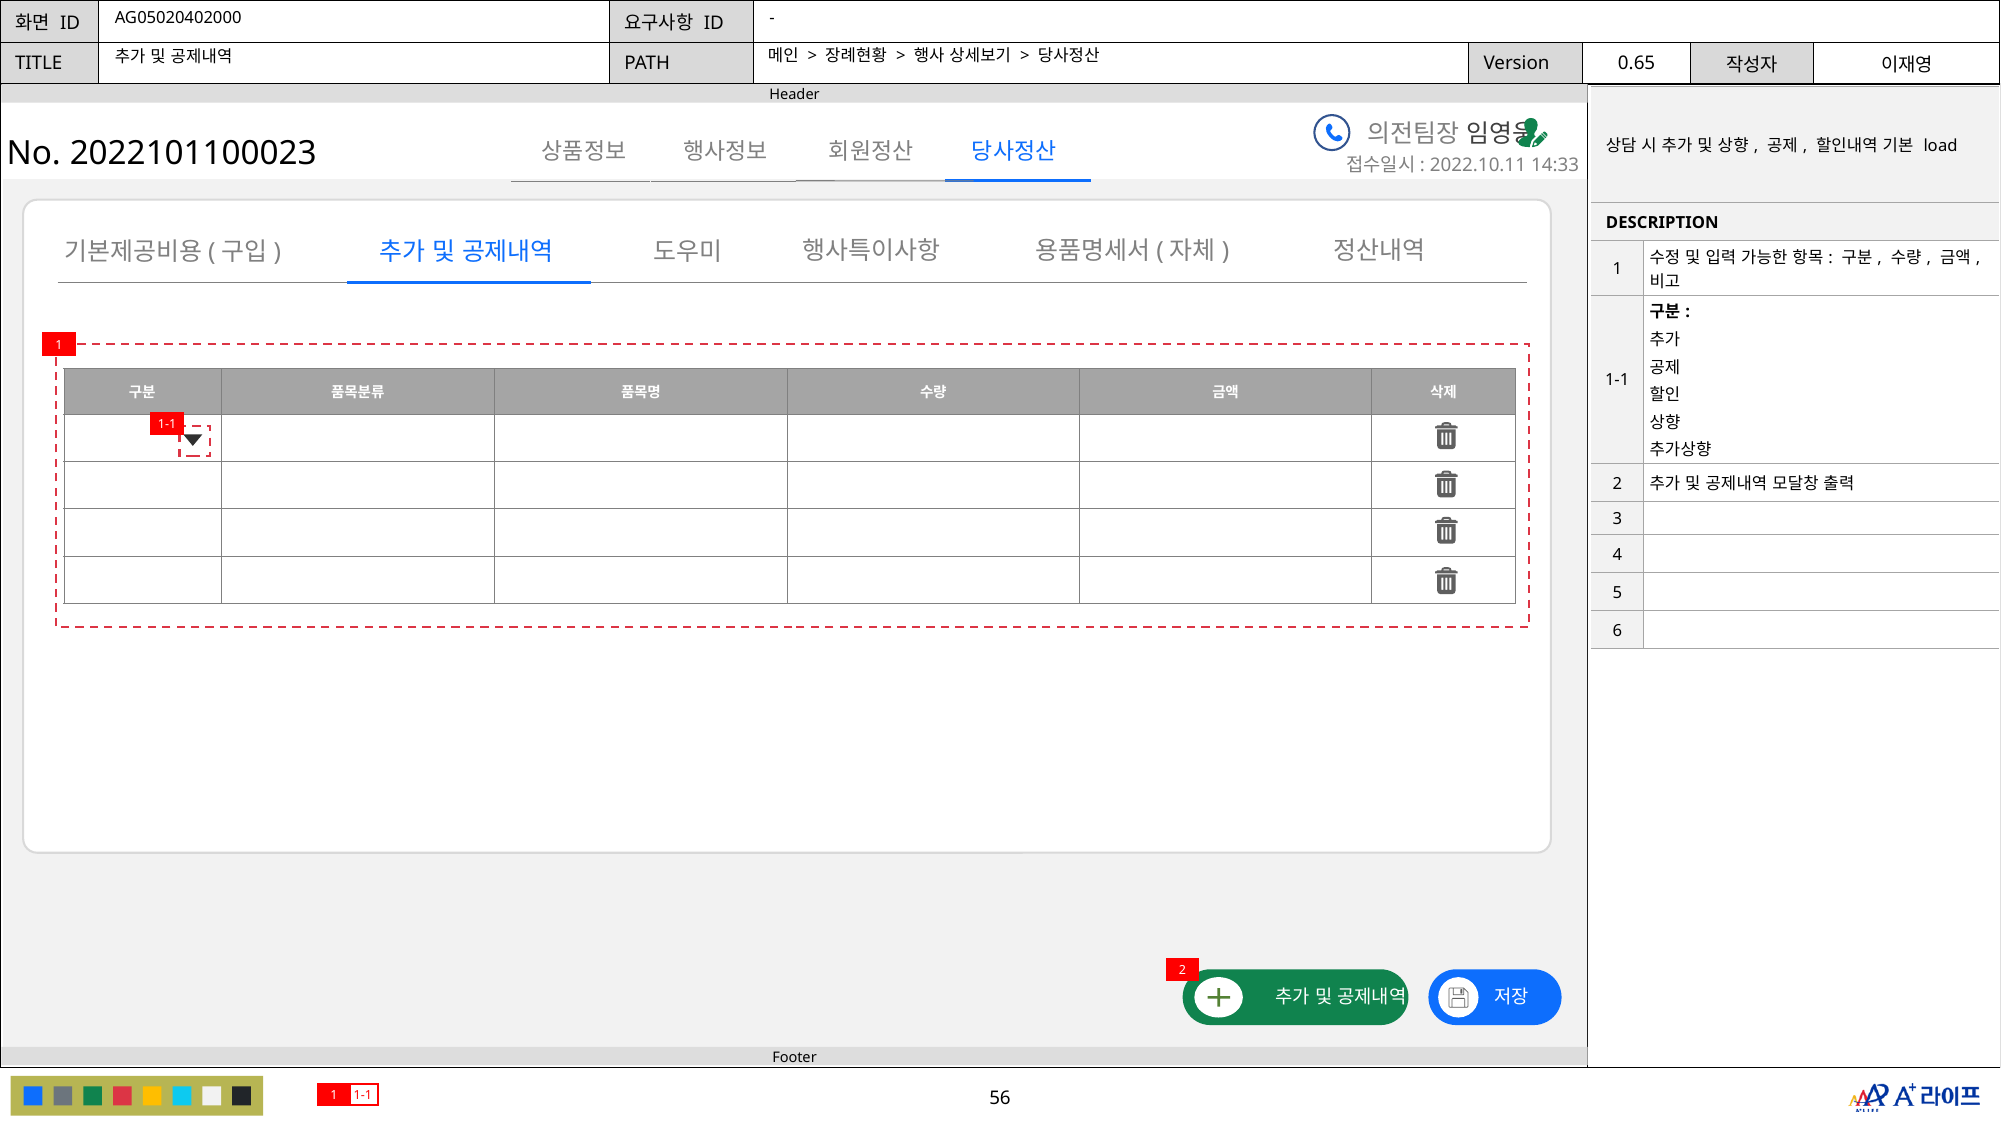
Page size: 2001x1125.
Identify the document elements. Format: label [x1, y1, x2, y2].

table_cell [1591, 573, 1643, 610]
list [754, 1, 1999, 37]
text_box [814, 129, 929, 172]
text_box [99, 1, 610, 37]
table_cell [1644, 611, 1999, 648]
text_box [22, 198, 1552, 854]
table_cell [1644, 296, 1999, 463]
text_box [0, 124, 332, 179]
text_box [668, 129, 783, 172]
table_cell [1591, 203, 1999, 240]
table_cell [1591, 502, 1643, 534]
text_box [526, 129, 642, 172]
text_box [99, 41, 607, 72]
table_cell [1644, 502, 1999, 534]
picture [1848, 1083, 1980, 1112]
text_box [1314, 110, 1594, 183]
table_cell [1644, 573, 1999, 610]
table_cell [1591, 296, 1643, 463]
table_cell [1644, 241, 1999, 295]
text_box [1166, 958, 1562, 1026]
table_cell [1644, 464, 1999, 501]
text_box [317, 1083, 379, 1106]
list [753, 39, 1465, 75]
table_cell [1591, 464, 1643, 501]
table_cell [1591, 535, 1643, 572]
table_cell [1644, 535, 1999, 572]
table_header [1591, 87, 1999, 202]
table_cell [1591, 241, 1643, 295]
text_box [956, 129, 1072, 172]
table_cell [1591, 611, 1643, 648]
